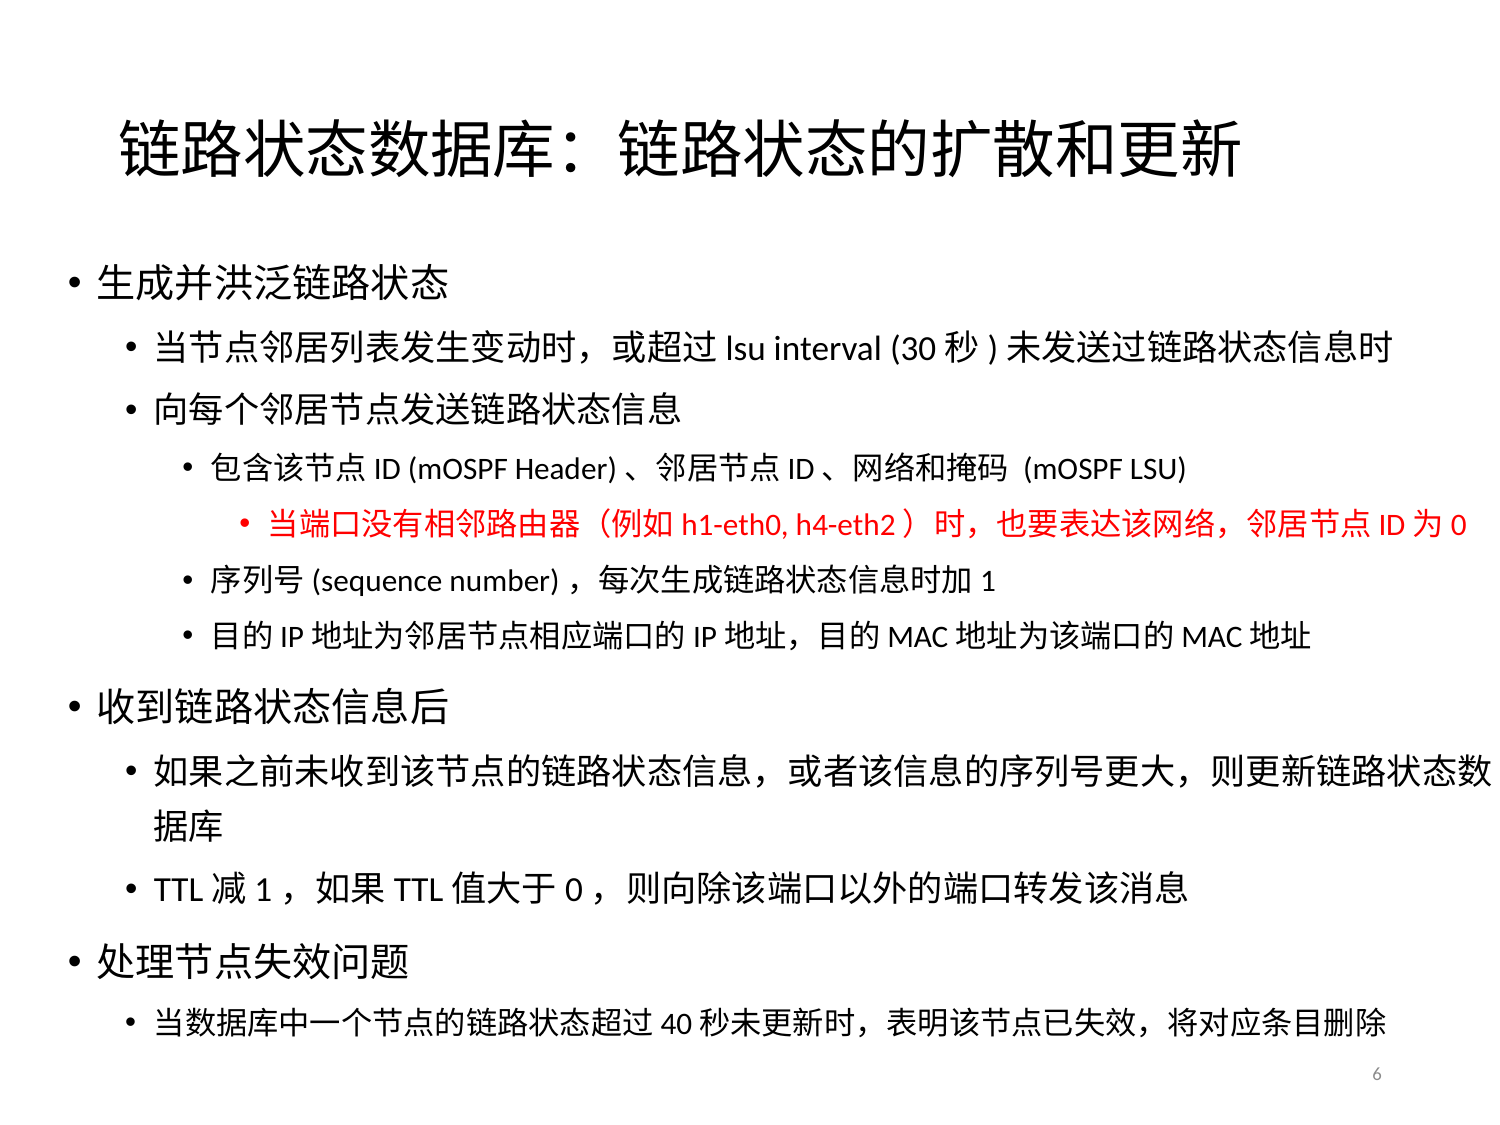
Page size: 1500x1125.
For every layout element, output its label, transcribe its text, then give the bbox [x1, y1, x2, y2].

title 链路状态数据库：链路状态的扩散和更新 [103, 59, 1397, 237]
slide_number 6 [1059, 1042, 1397, 1103]
list 生成并洪泛链路状态 当节点邻居列表发生变动时，或超过lsu interval (30秒)未发送过链路状态信息时 向每个邻居节点发送链路状态信息 包含该节点ID (mOSPF Header)、邻居节点ID、网络和掩码 (mOSPF LSU) 当端口没有相邻路由器（例如h1-eth0, h4-eth2）时，也要表达该网络，邻居节点ID为0 序列号(sequence number)，每次生成链路状态信息时加1 目的IP地址为邻居节点相应端口的IP地址，目的MAC地址为该端口的MAC地址 收到链路状态信息后 如果之前未收到该节点的链路状态信息，或者该信息的序列号更大，则更新链路状态数据库 TTL减1，如果TTL值大于0，则向除该端口以外的端口转发该消息 处理节点失效问题 当数据库中一个节点的链路状态超过40秒未更新时，表明该节点已失效，将对应条目删除 [52, 237, 1500, 1096]
